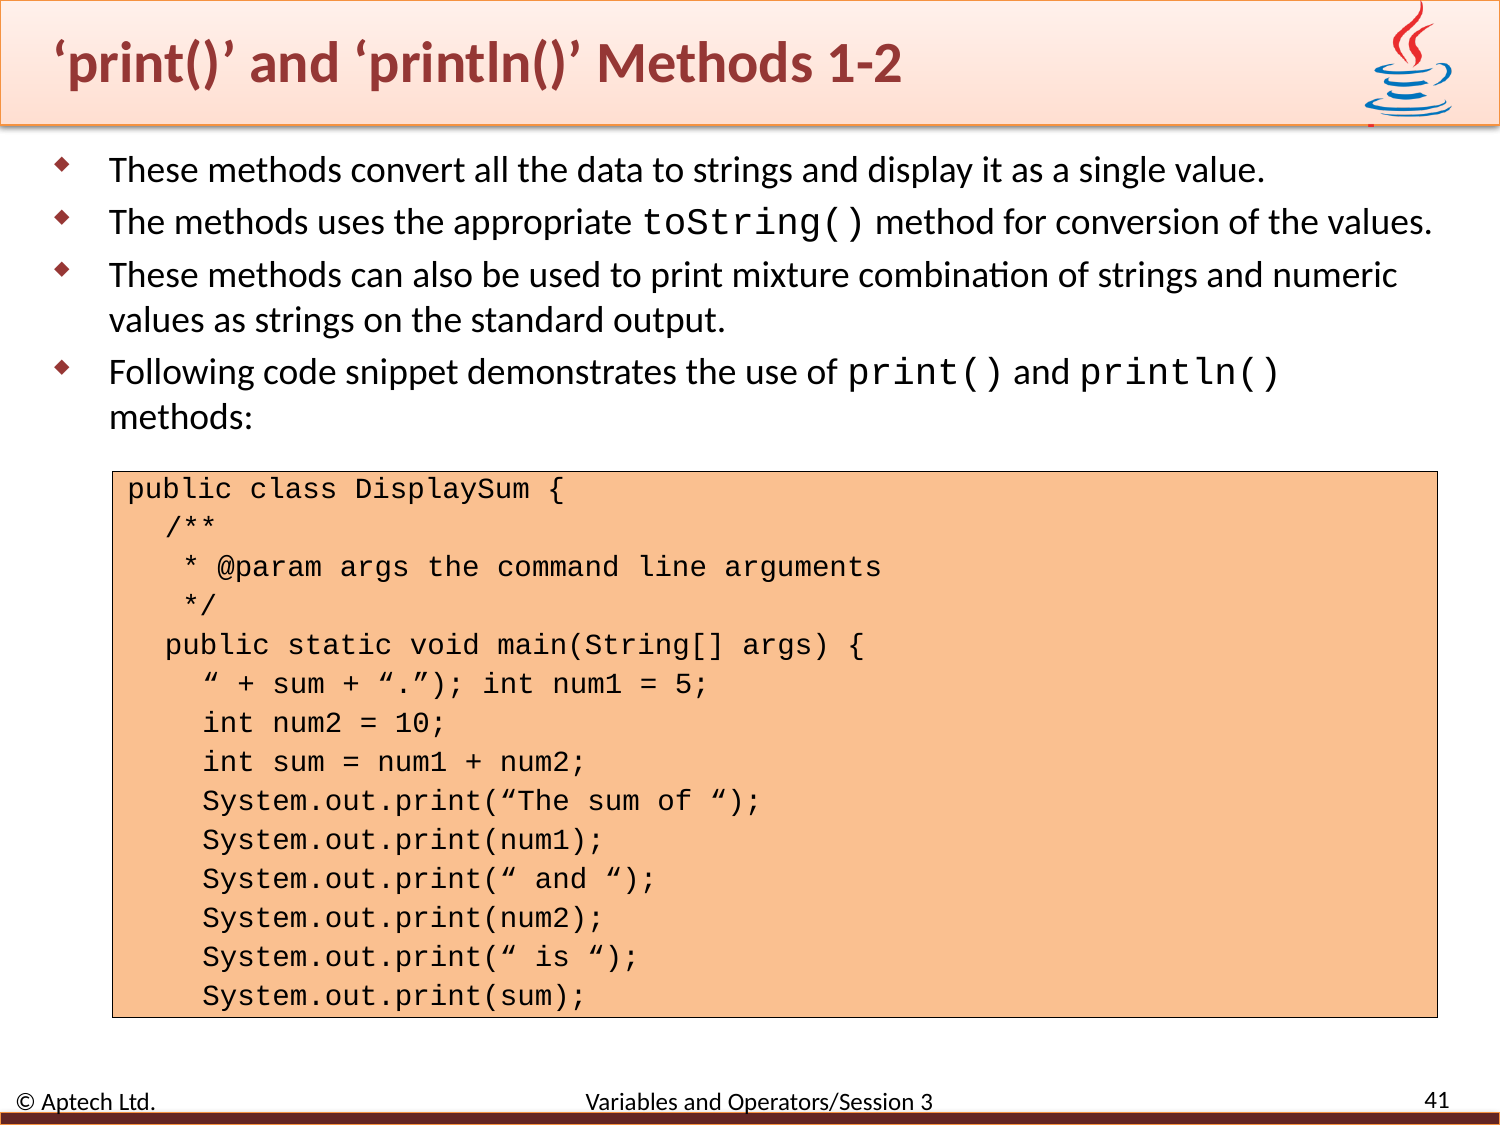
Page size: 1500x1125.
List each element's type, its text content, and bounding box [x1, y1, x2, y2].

title ‘print()’ and ‘println()’ Methods 1-2 [37, 24, 1288, 93]
text_box public class DisplaySum { /** * @param args the command line arguments */ public static void main(String[] args) { “ + sum + “.”); int num1 = 5; int num2 = 10; int sum = num1 + num2; System.out.print(“The sum of “); System.out.print(num1); System.out.print(“ and “); System.out.print(num2); System.out.print(“ is “); System.out.print(sum); [112, 471, 1438, 1018]
slide_number 41 [1337, 1084, 1465, 1113]
picture [1362, 0, 1454, 127]
footer © Aptech Ltd. Variables and Operators/Session 3 [0, 1087, 1325, 1113]
list These methods convert all the data to strings and display it as a single value. The methods uses the appropriate toString() method for conversion of the values. These methods can also be used to print mixture combination of strings and numeric values as strings on the standard output. Following code snippet demonstrates the use of print() and println() methods: [37, 137, 1451, 451]
